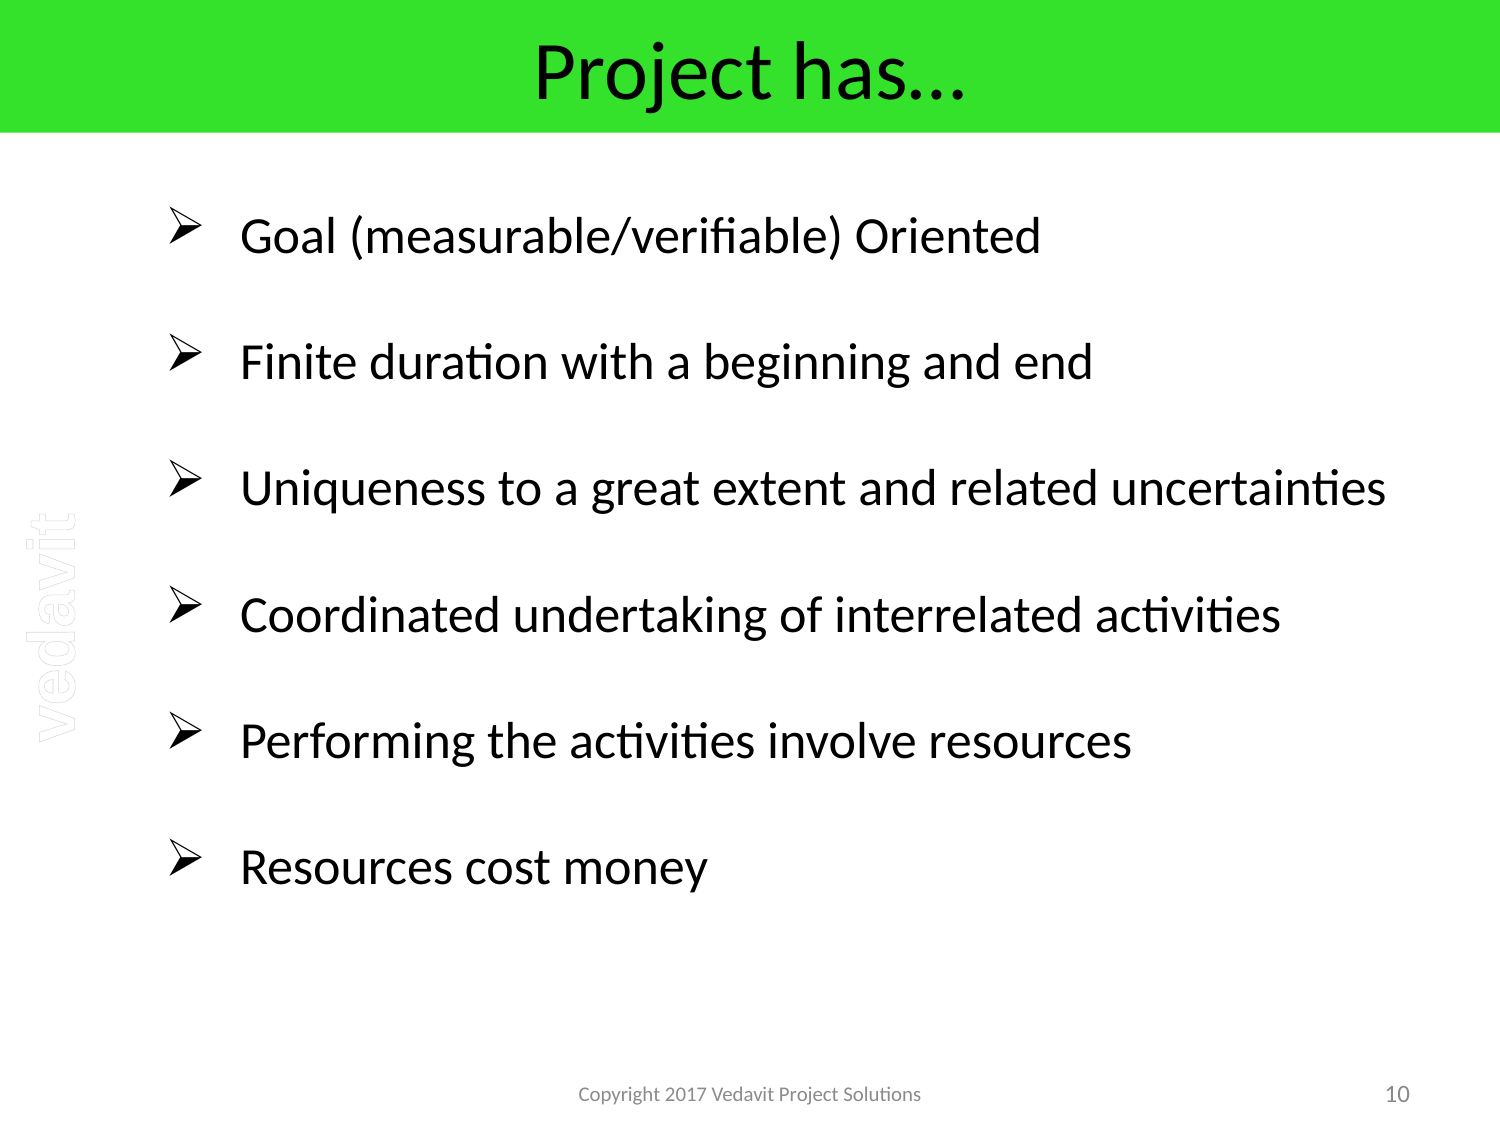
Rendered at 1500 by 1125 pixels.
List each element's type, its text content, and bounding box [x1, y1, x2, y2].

title Project has… [0, 0, 1500, 133]
text_box [74, 162, 1425, 1005]
list Goal (measurable/verifiable) Oriented Finite duration with a beginning and end Uniqueness to a great extent and related uncertainties Coordinated undertaking of interrelated activities Performing the activities involve resources Resources cost money [75, 162, 1425, 1000]
footer Copyright 2017 Vedavit Project Solutions [512, 1062, 988, 1123]
slide_number 10 [1074, 1062, 1425, 1123]
